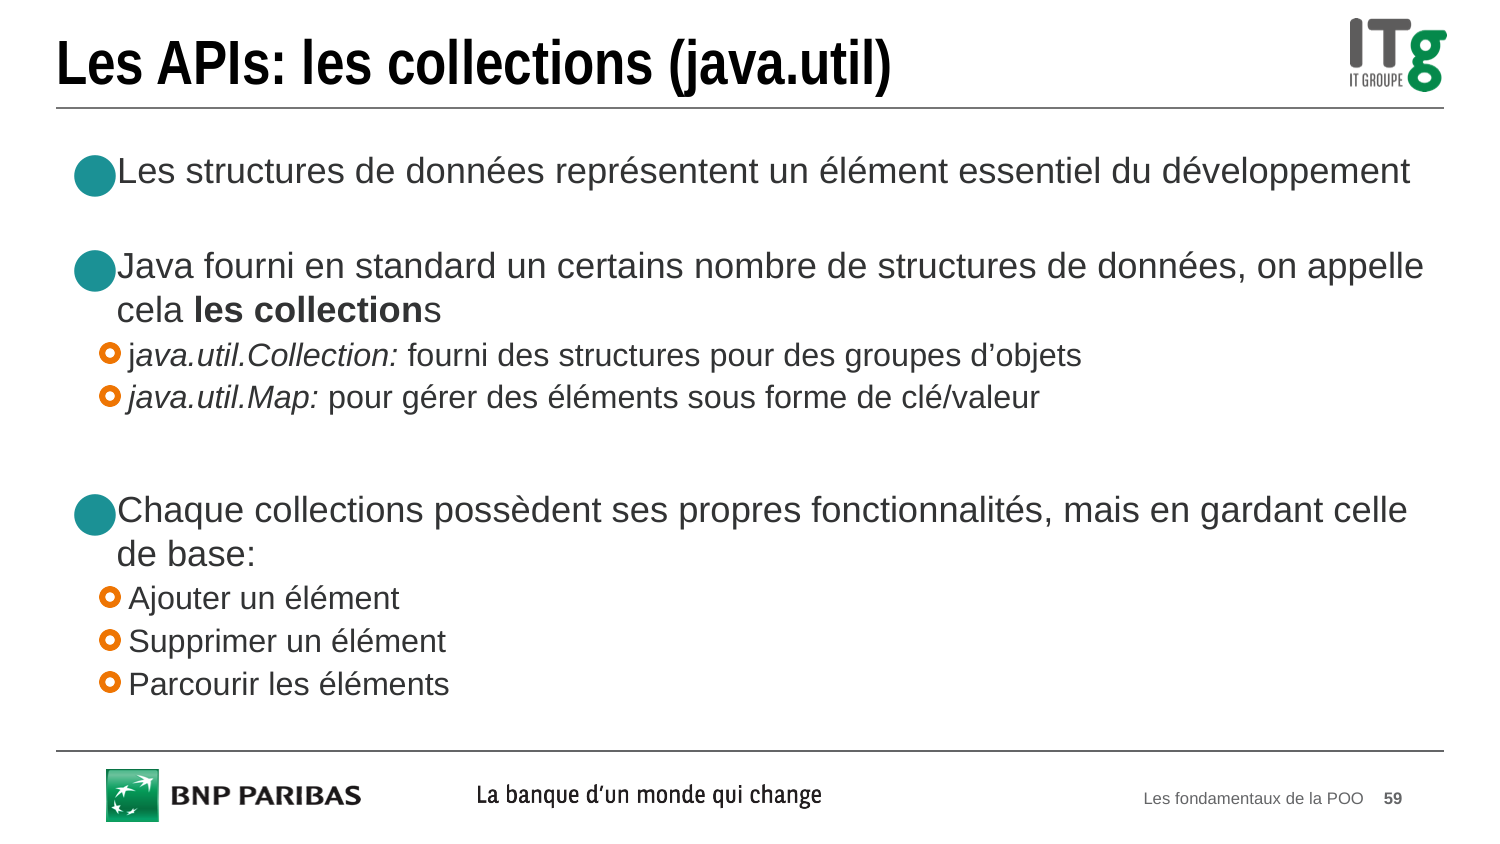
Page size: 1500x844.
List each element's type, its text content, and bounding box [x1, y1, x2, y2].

picture [478, 784, 821, 809]
picture [99, 671, 121, 693]
picture [99, 586, 121, 608]
list Les structures de données représentent un élément essentiel du développement Java fourni en standard un certains nombre de structures de données, on appelle cela les collections java.util.Collection: fourni des structures pour des groupes d’objets java.util.Map: pour gérer des éléments sous forme de clé/valeur Chaque collections possèdent ses propres fonctionnalités, mais en gardant celle de base: Ajouter un élément Supprimer un élément Parcourir les éléments [56, 139, 1444, 729]
picture [99, 342, 121, 364]
title Les APIs: les collections (java.util) [56, 14, 1444, 106]
picture [99, 385, 121, 407]
footer Les fondamentaux de la POO [1033, 786, 1365, 810]
picture [106, 769, 361, 822]
slide_number 59 [1372, 786, 1403, 810]
picture [99, 629, 121, 651]
